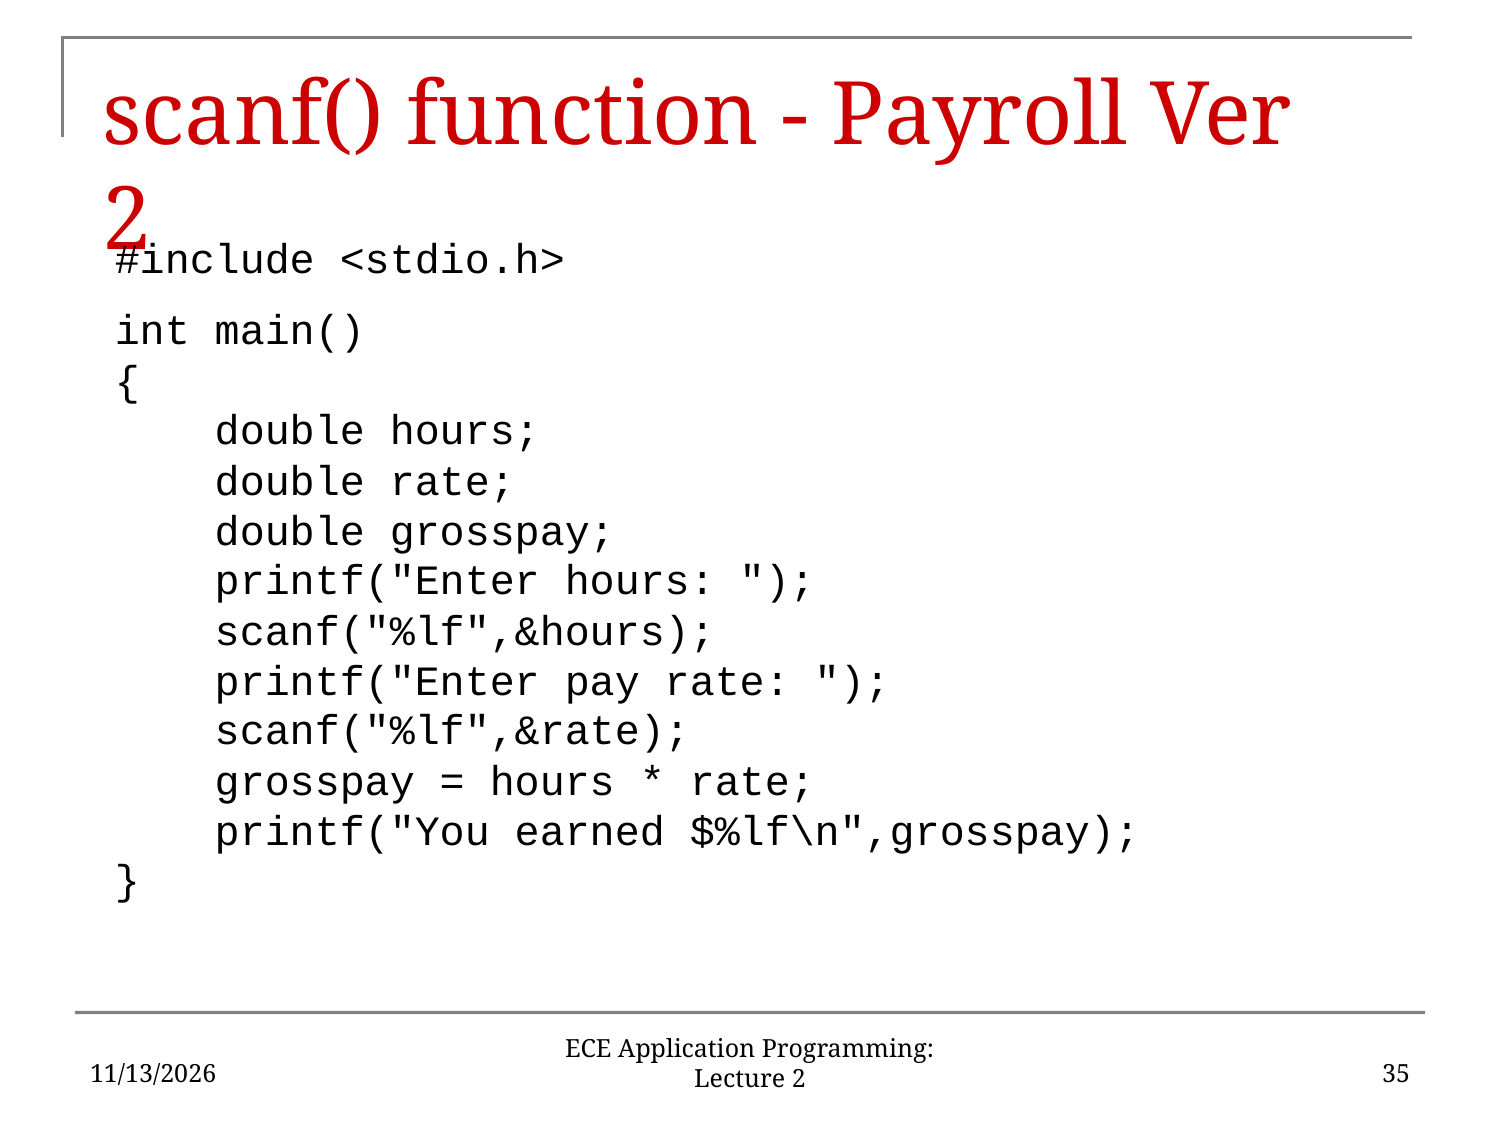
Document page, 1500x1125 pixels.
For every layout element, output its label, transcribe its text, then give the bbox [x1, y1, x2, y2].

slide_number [74, 1023, 426, 1100]
slide_number 35 [1074, 1023, 1426, 1100]
title scanf() function - Payroll Ver 2 [87, 50, 1363, 163]
text_box #include <stdio.h> int main() { double hours; double rate; double grosspay; printf("Enter hours: "); scanf("%lf",&hours); printf("Enter pay rate: "); scanf("%lf",&rate); grosspay = hours * rate; printf("You earned $%lf\n",grosspay); } [99, 224, 1275, 911]
footer ECE Application Programming: Lecture 2 [512, 1024, 988, 1101]
